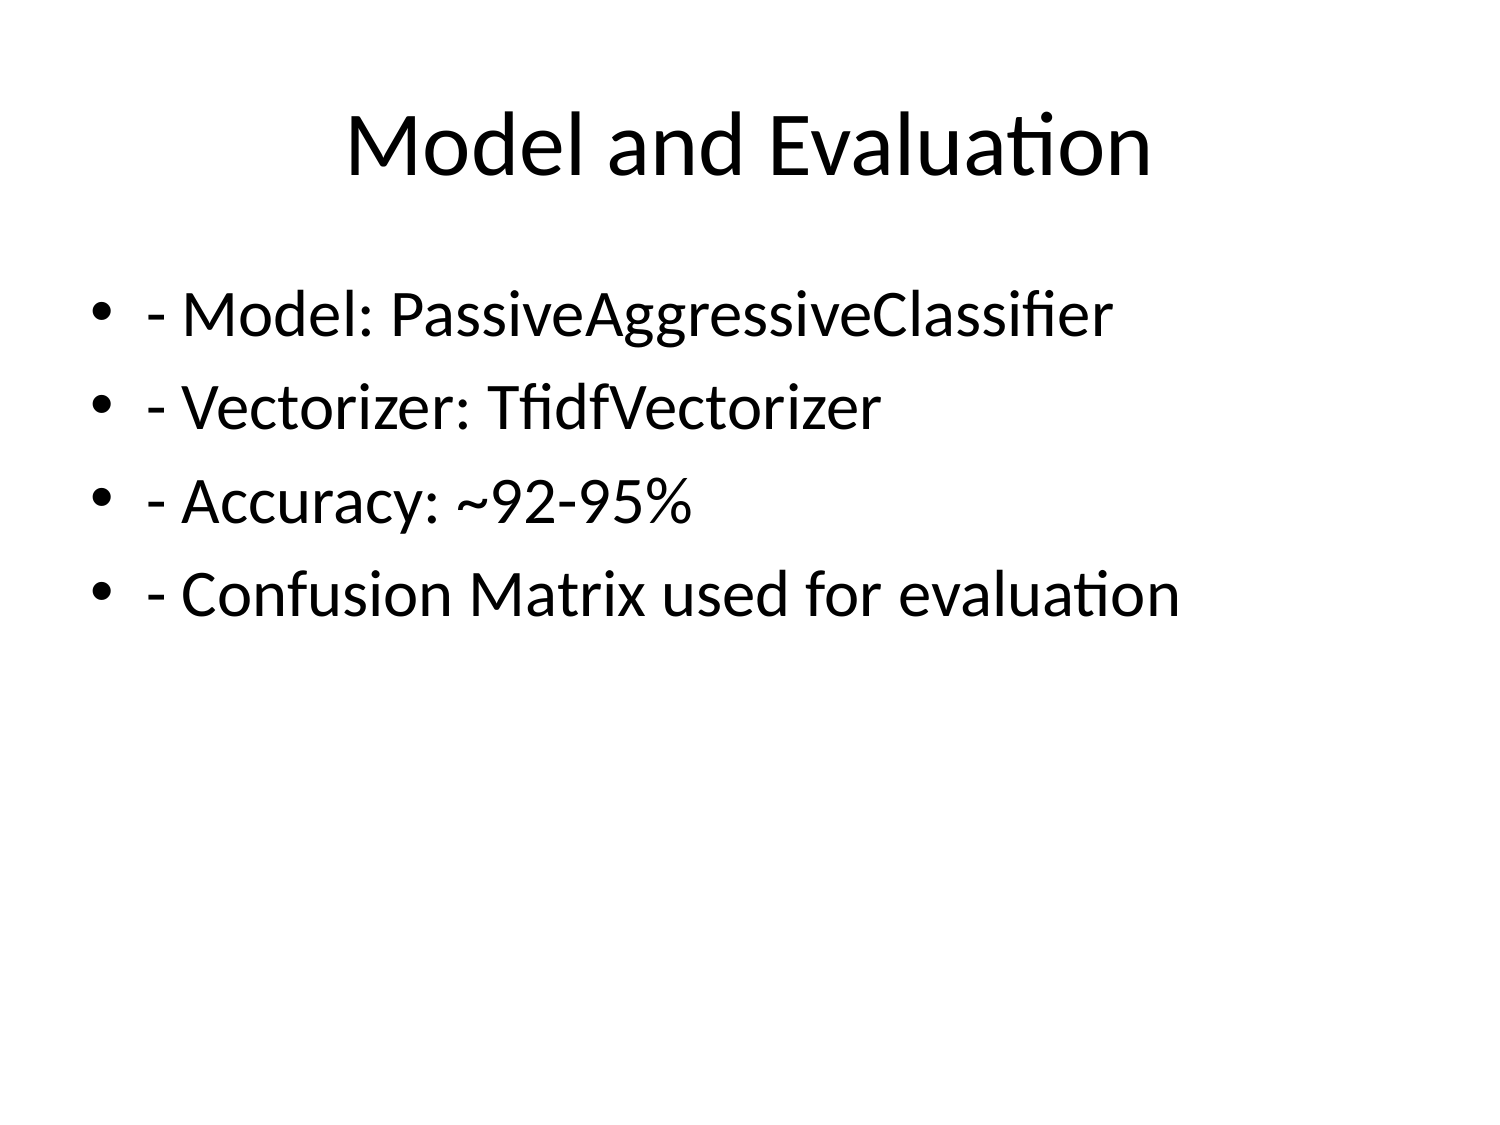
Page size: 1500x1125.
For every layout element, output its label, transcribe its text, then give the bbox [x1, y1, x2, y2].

title Model and Evaluation [75, 45, 1425, 233]
list - Model: PassiveAggressiveClassifier - Vectorizer: TfidfVectorizer - Accuracy: ~92-95% - Confusion Matrix used for evaluation [75, 262, 1425, 1005]
